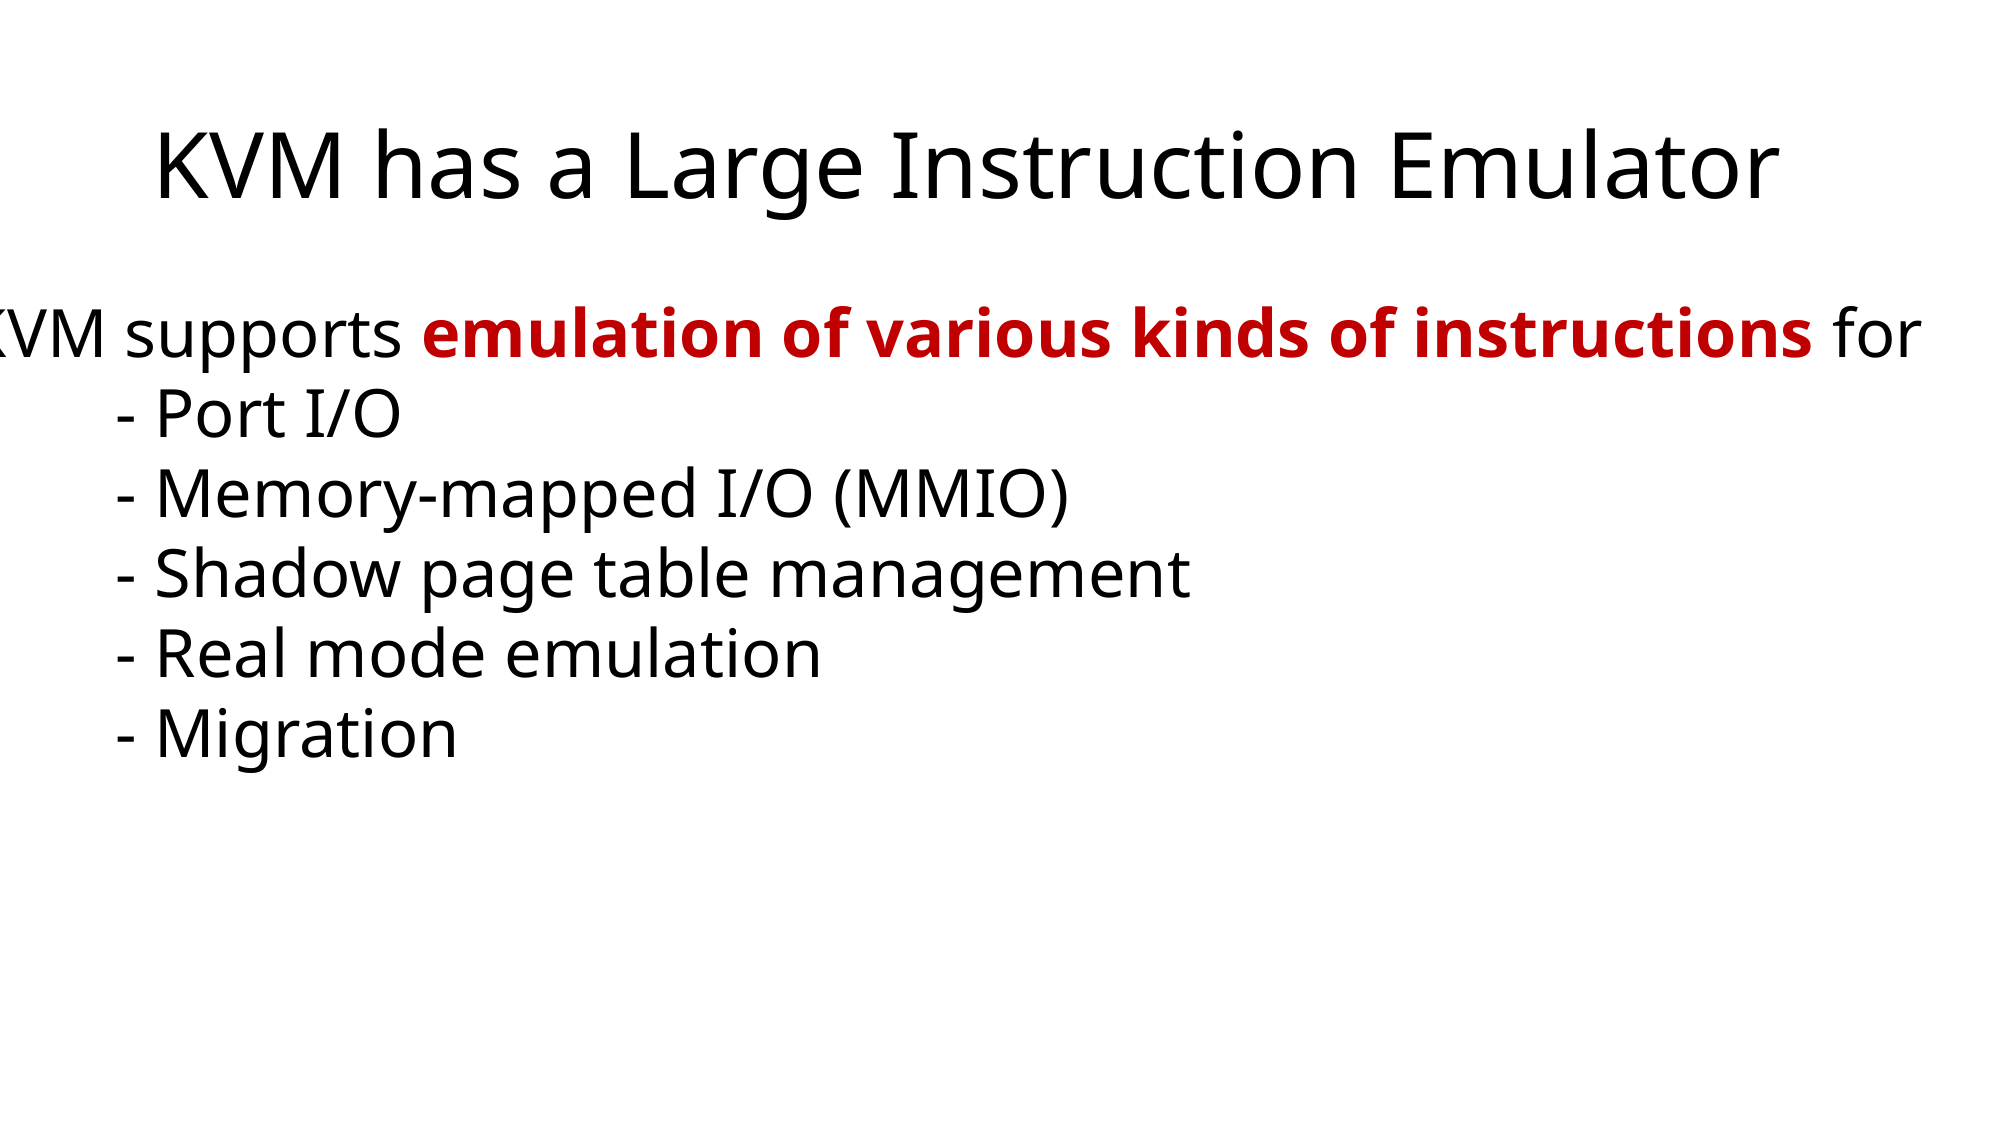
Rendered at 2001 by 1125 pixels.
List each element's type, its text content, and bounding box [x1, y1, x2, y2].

title KVM has a Large Instruction Emulator [137, 59, 1863, 278]
text_box KVM supports emulation of various kinds of instructions for - Port I/O - Memory-mapped I/O (MMIO) - Shadow page table management - Real mode emulation - Migration [0, 283, 1939, 778]
